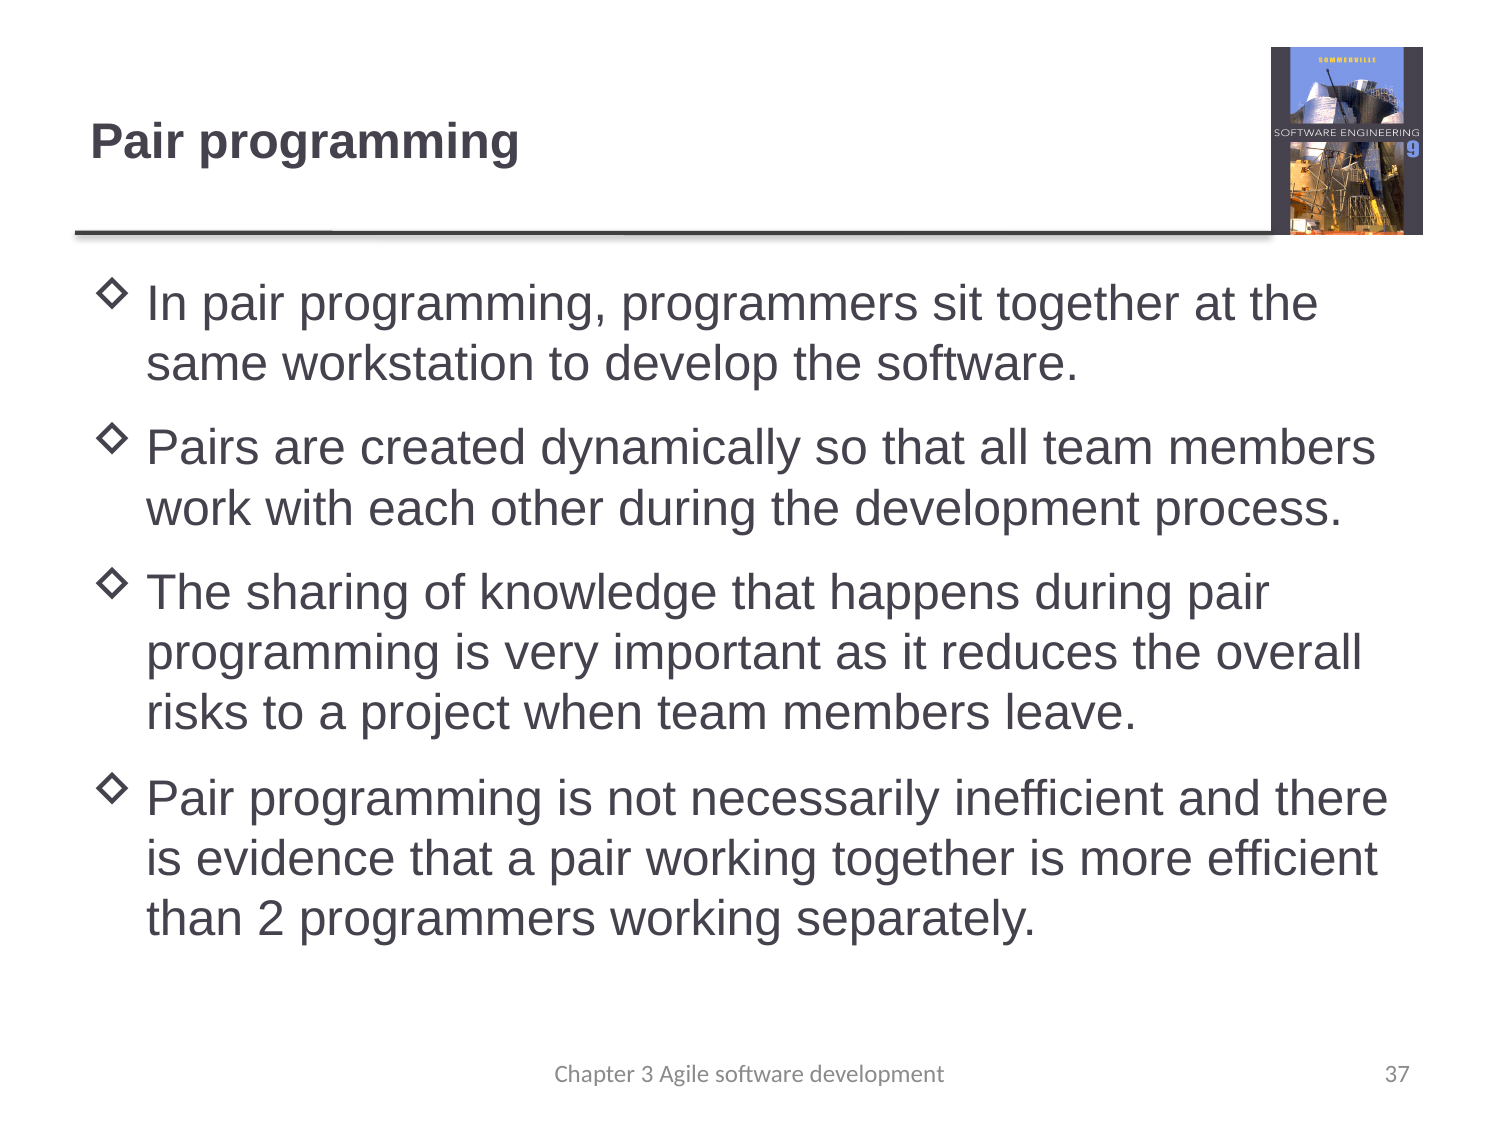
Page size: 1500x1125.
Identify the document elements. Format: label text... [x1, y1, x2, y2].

title Pair programming [74, 44, 1272, 233]
list In pair programming, programmers sit together at the same workstation to develop the software. Pairs are created dynamically so that all team members work with each other during the development process. The sharing of knowledge that happens during pair programming is very important as it reduces the overall risks to a project when team members leave. Pair programming is not necessarily inefficient and there is evidence that a pair working together is more efficient than 2 programmers working separately. [75, 262, 1425, 1005]
footer Chapter 3 Agile software development [512, 1042, 988, 1103]
slide_number 37 [1074, 1042, 1425, 1103]
picture [1272, 47, 1423, 235]
